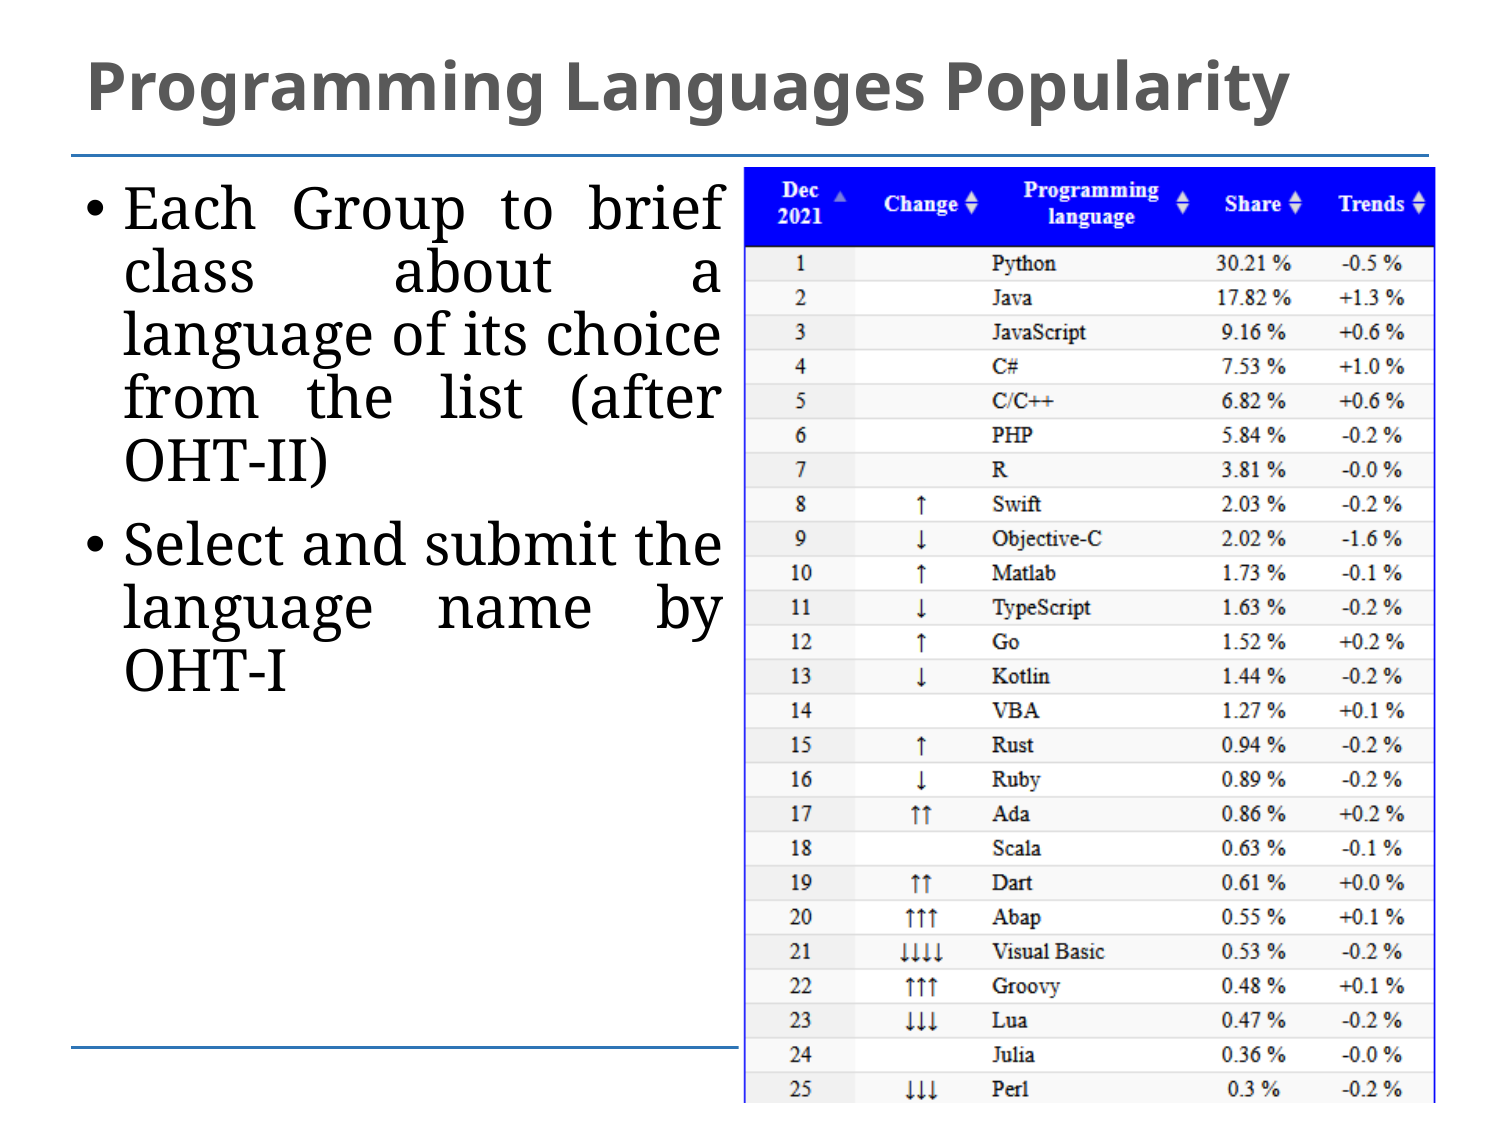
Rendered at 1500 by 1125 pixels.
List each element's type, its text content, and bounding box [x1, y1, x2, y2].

list Each Group to brief class about a language of its choice from the list (after OHT-II) Select and submit the language name by OHT-I [70, 172, 738, 1040]
picture [738, 167, 1445, 1103]
title Programming Languages Popularity [70, 38, 1430, 139]
